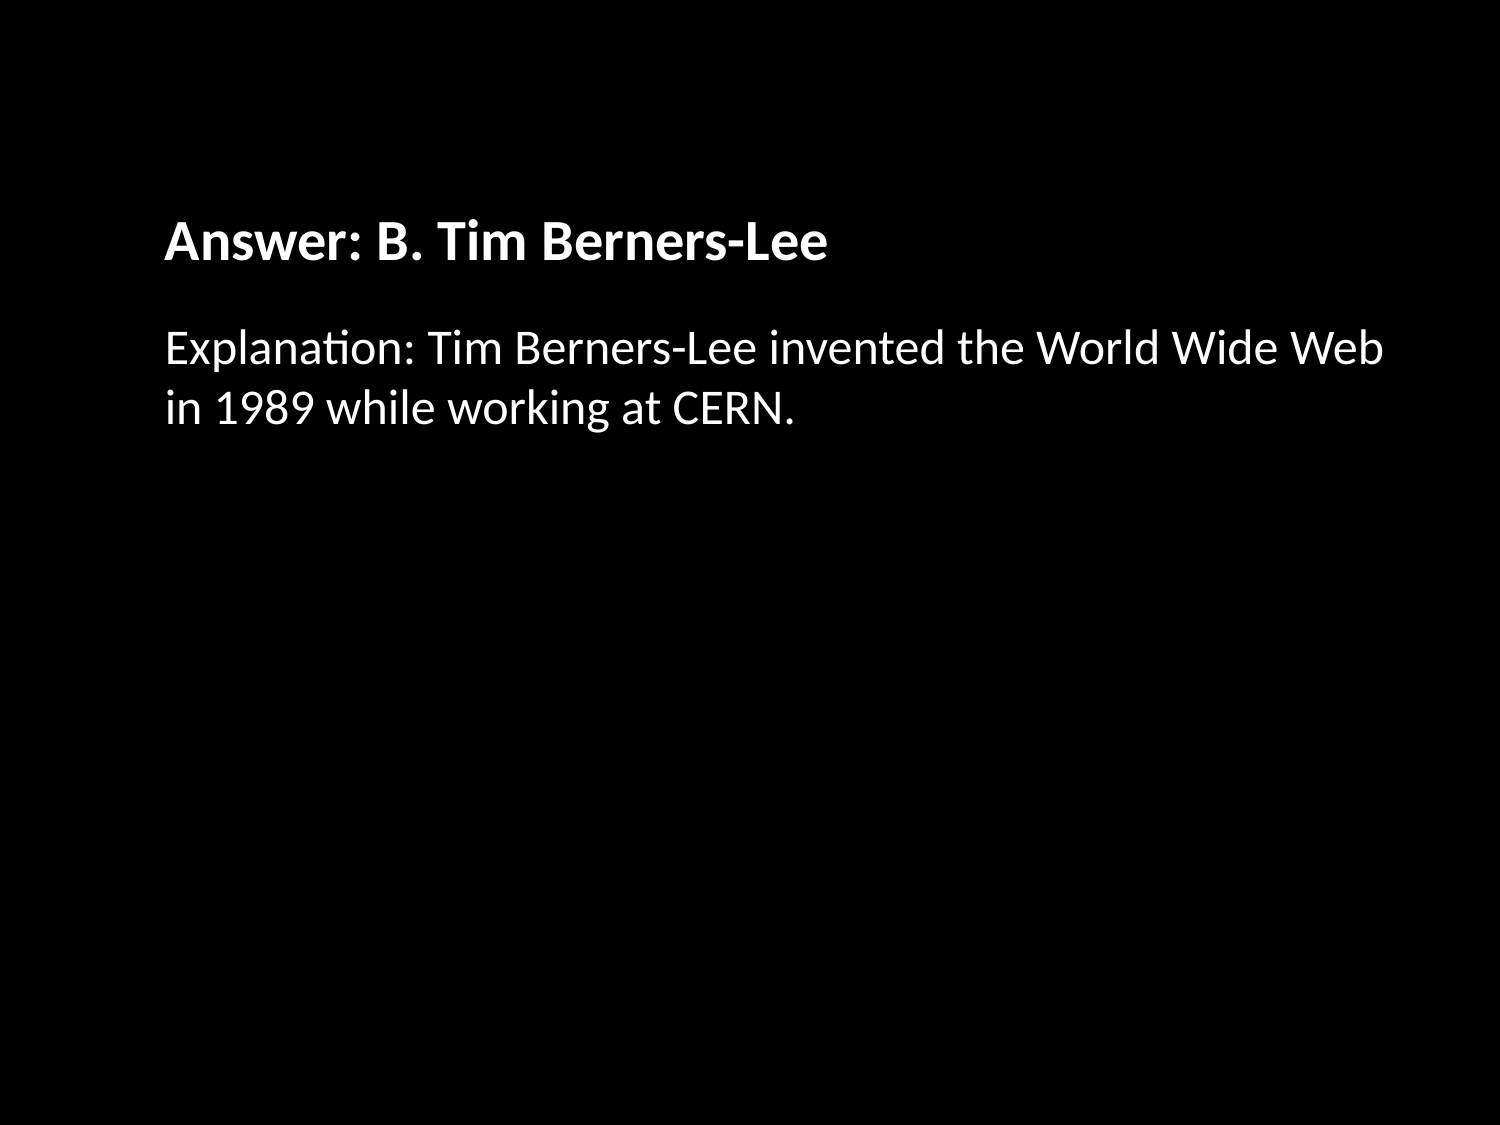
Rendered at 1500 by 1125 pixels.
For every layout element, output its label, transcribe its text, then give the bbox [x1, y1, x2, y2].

text_box Answer: B. Tim Berners-Lee Explanation: Tim Berners-Lee invented the World Wide Web in 1989 while working at CERN. [149, 149, 1425, 442]
